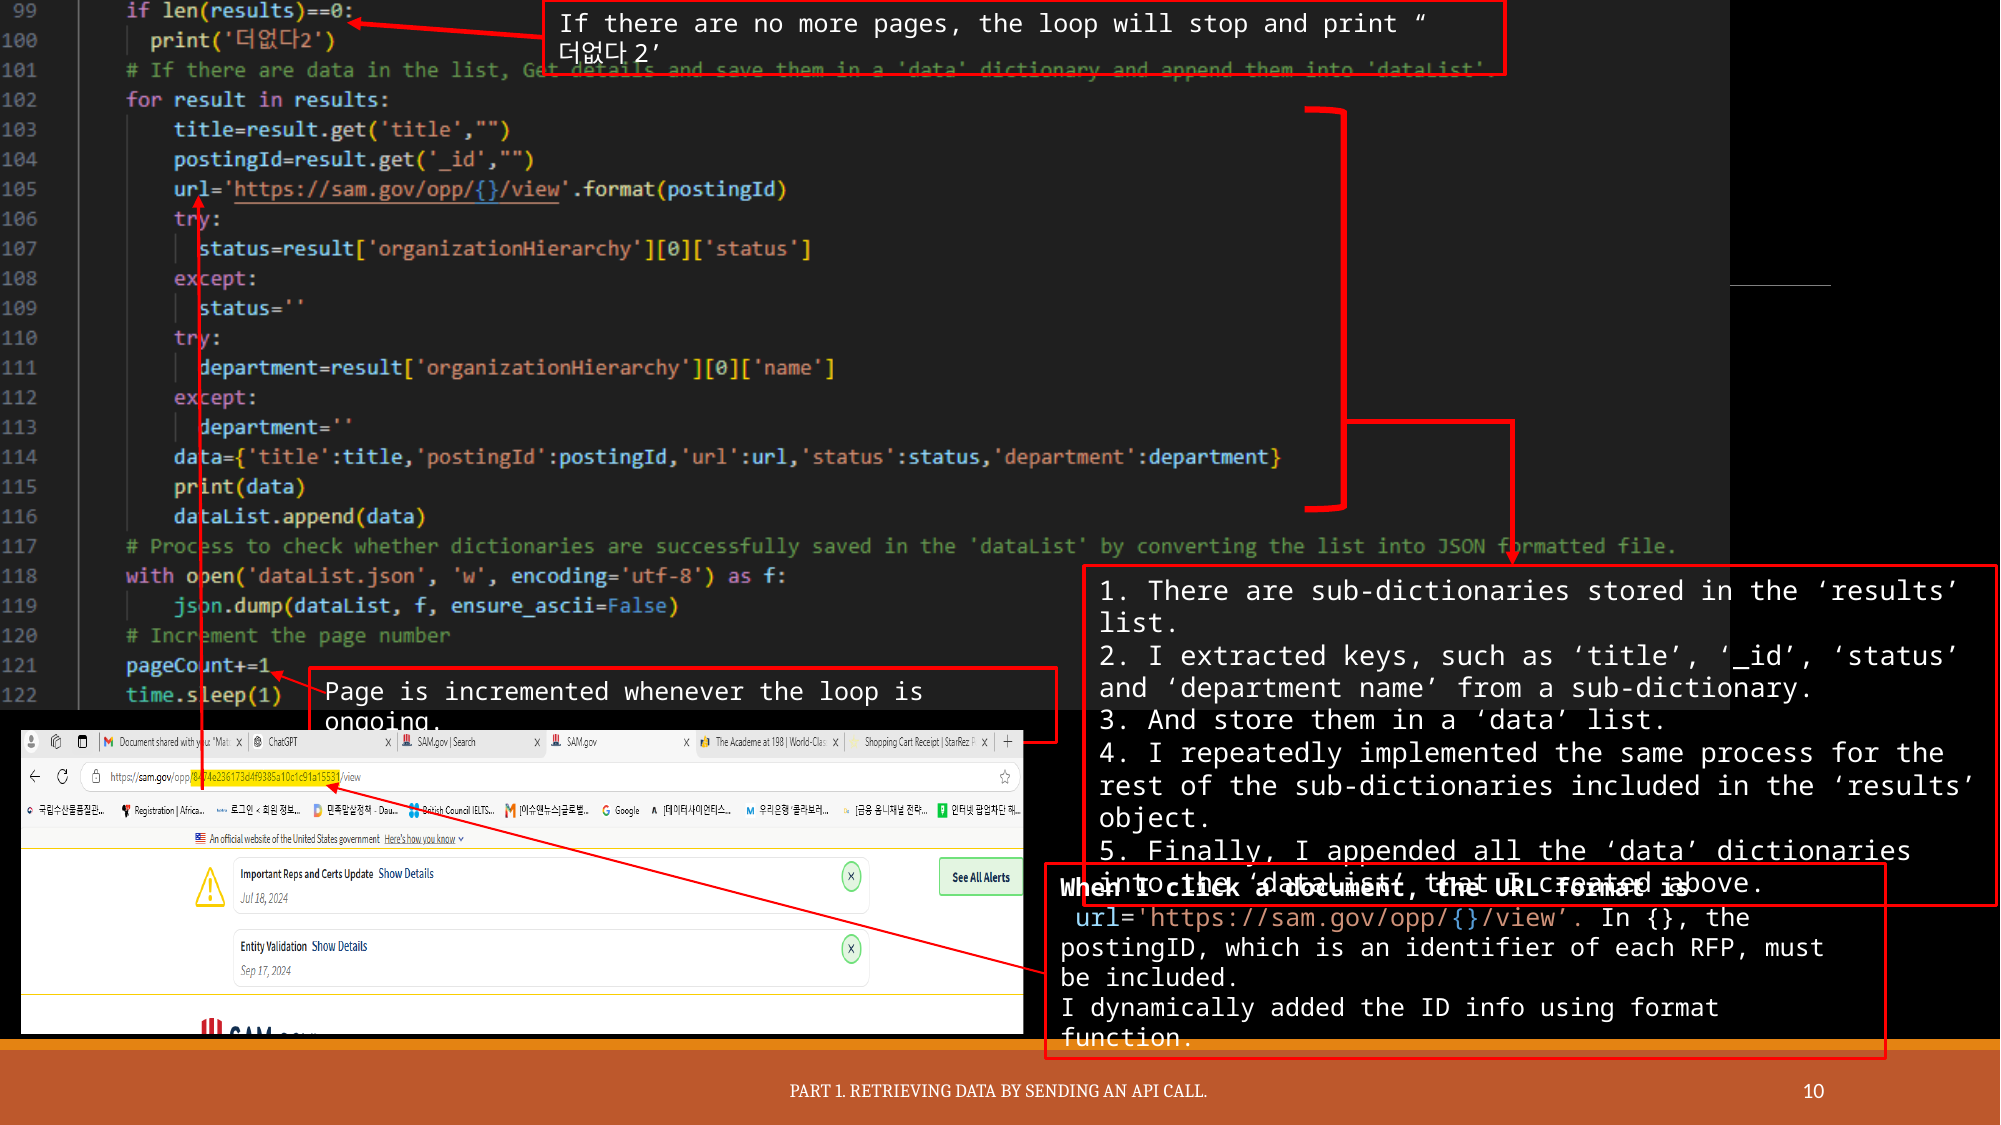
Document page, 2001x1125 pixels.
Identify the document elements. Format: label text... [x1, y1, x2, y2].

text_box 1. There are sub-dictionaries stored in the ‘results’ list. 2. I extracted keys, such as ‘title’, ‘_id’, ‘status’ and ‘department name’ from a sub-dictionary. 3. And store them in a ‘data’ list. 4. I repeatedly implemented the same process for the rest of the sub-dictionaries included in the ‘results’ object. 5. Finally, I appended all the ‘data’ dictionaries into the ‘dataList’ that I created above. [1083, 565, 1997, 906]
picture [20, 729, 1024, 1034]
slide_number 10 [1624, 1059, 1840, 1120]
footer Part 1. Retrieving data by sending an API call. [604, 1059, 1396, 1120]
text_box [325, 784, 1046, 975]
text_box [269, 671, 327, 694]
picture [0, 0, 1731, 710]
text_box Page is incremented whenever the loop is ongoing. [309, 720, 1057, 743]
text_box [1283, 336, 1573, 507]
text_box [197, 194, 203, 791]
text_box When I click a document, the URL format is url='https://sam.gov/opp/{}/view’. In {}, the postingID, which is an identifier of each RFP, must be included. I dynamically added the ID info using format function. [1045, 863, 1886, 1059]
